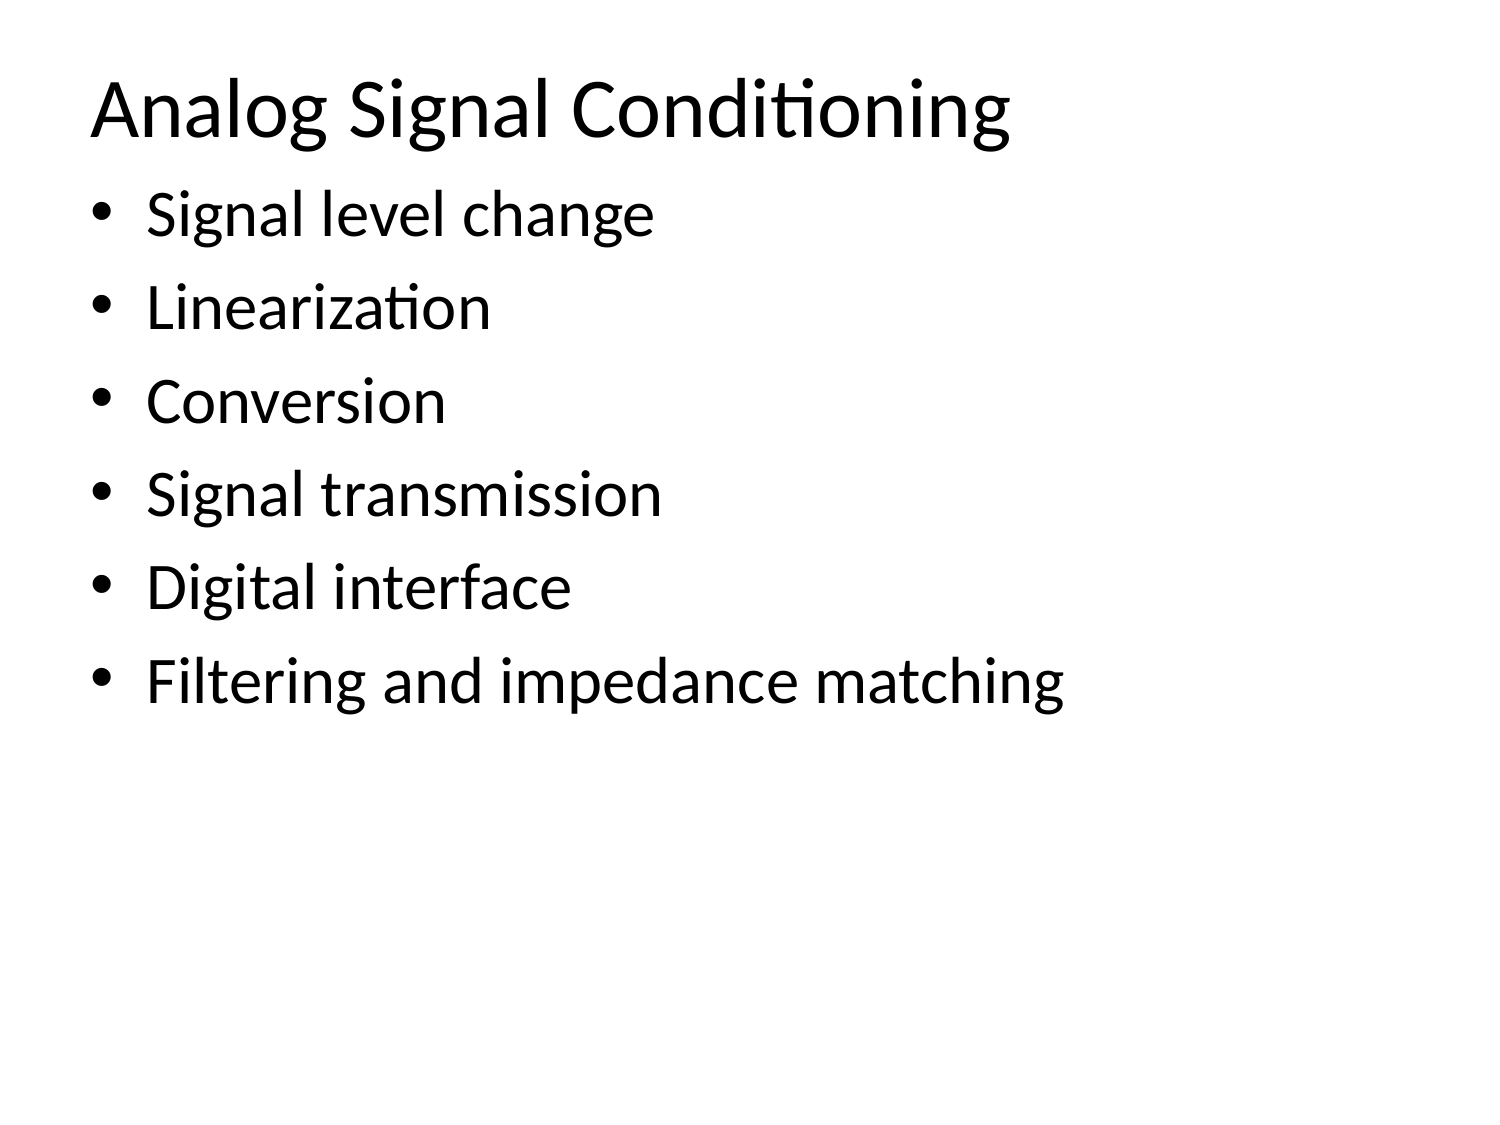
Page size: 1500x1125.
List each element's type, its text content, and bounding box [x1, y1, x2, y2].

title Analog Signal Conditioning [75, 45, 1425, 162]
list Signal level change Linearization Conversion Signal transmission Digital interface Filtering and impedance matching [75, 162, 1425, 1005]
